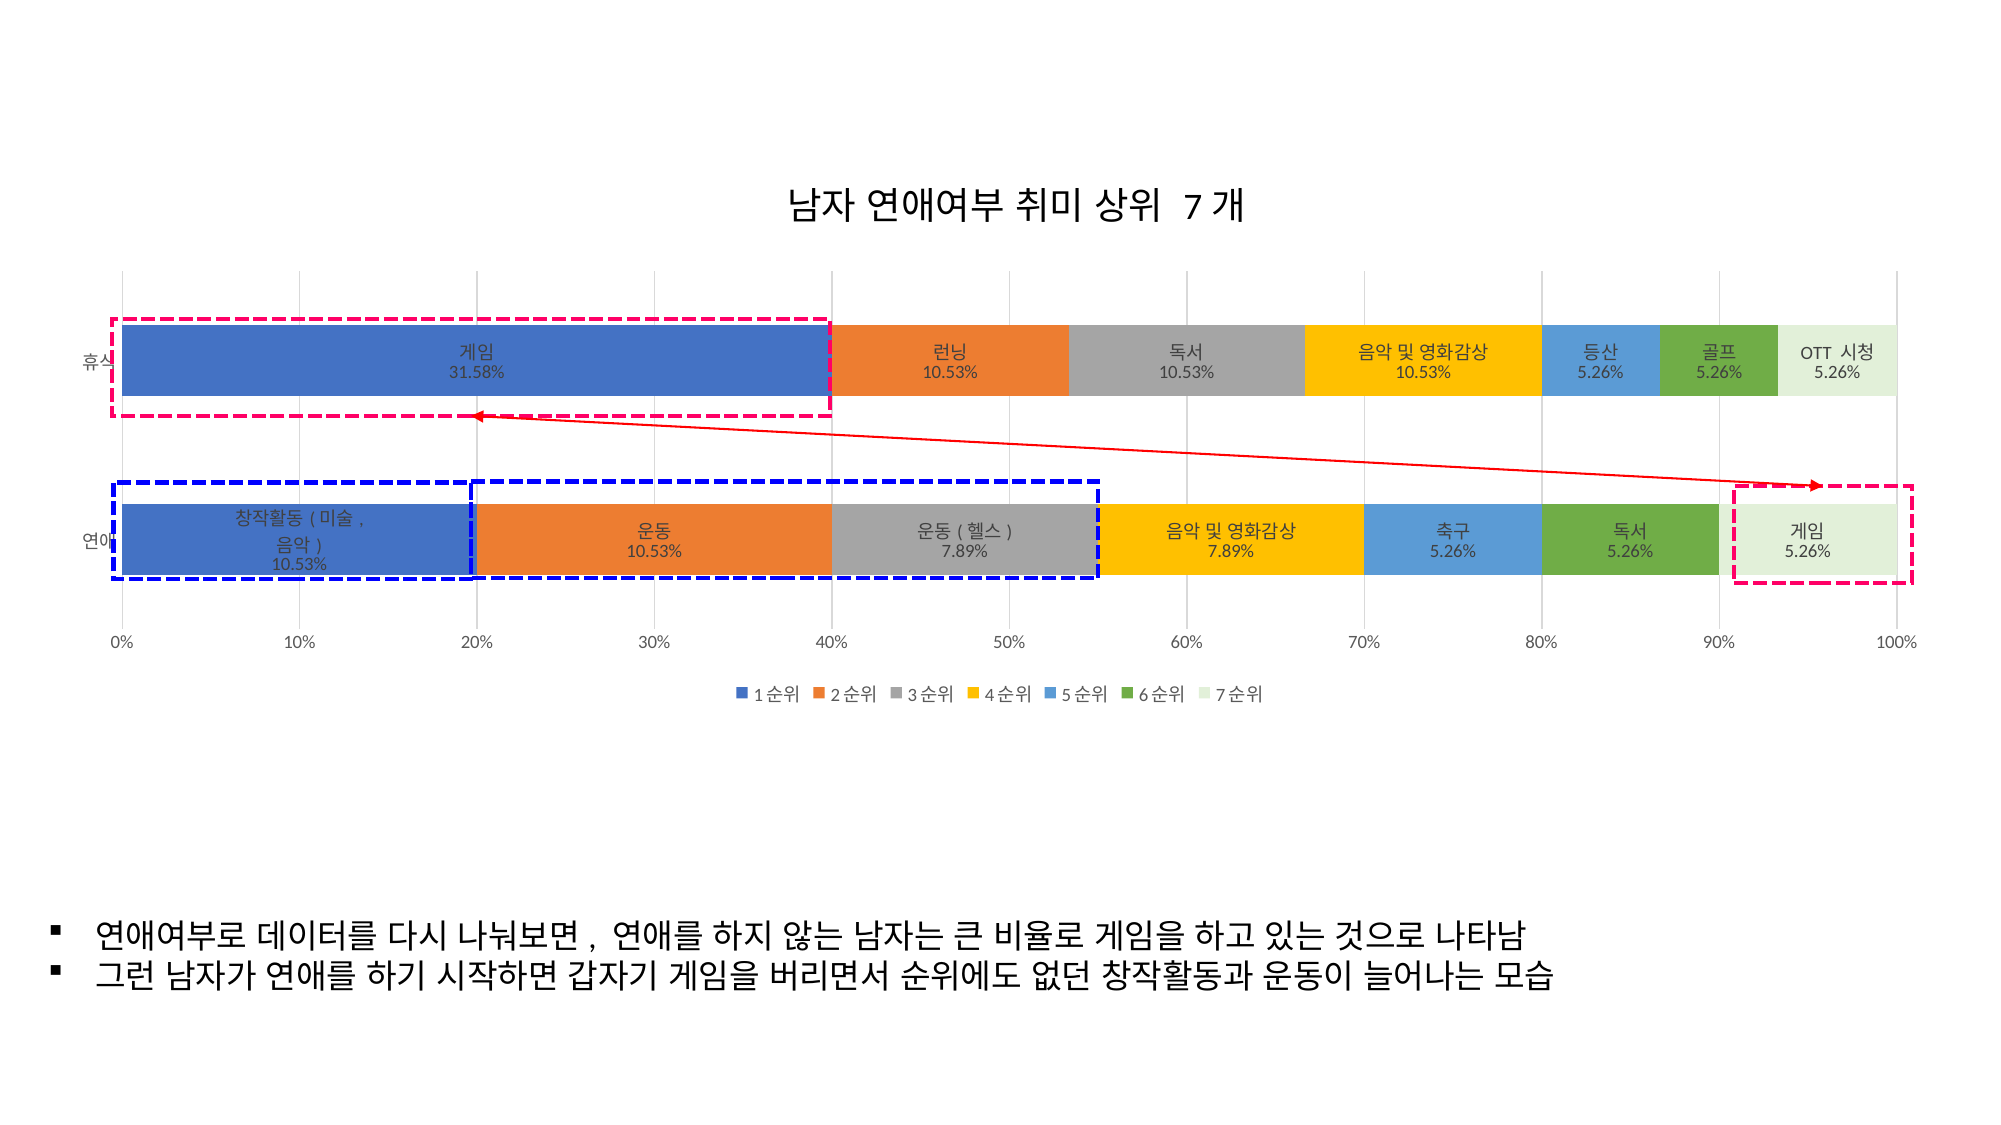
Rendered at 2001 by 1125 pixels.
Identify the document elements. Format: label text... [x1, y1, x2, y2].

chart [43, 262, 1957, 713]
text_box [470, 415, 1823, 486]
text_box 남자 연애여부 취미 상위 7개 [772, 174, 1261, 235]
text_box 연애여부로 데이터를 다시 나눠보면, 연애를 하지 않는 남자는 큰 비율로 게임을 하고 있는 것으로 나타남 그런 남자가 연애를 하기 시작하면 갑자기 게임을 버리면서 순위에도 없던 창작활동과 운동이 늘어나는 모습 [33, 907, 2000, 1003]
